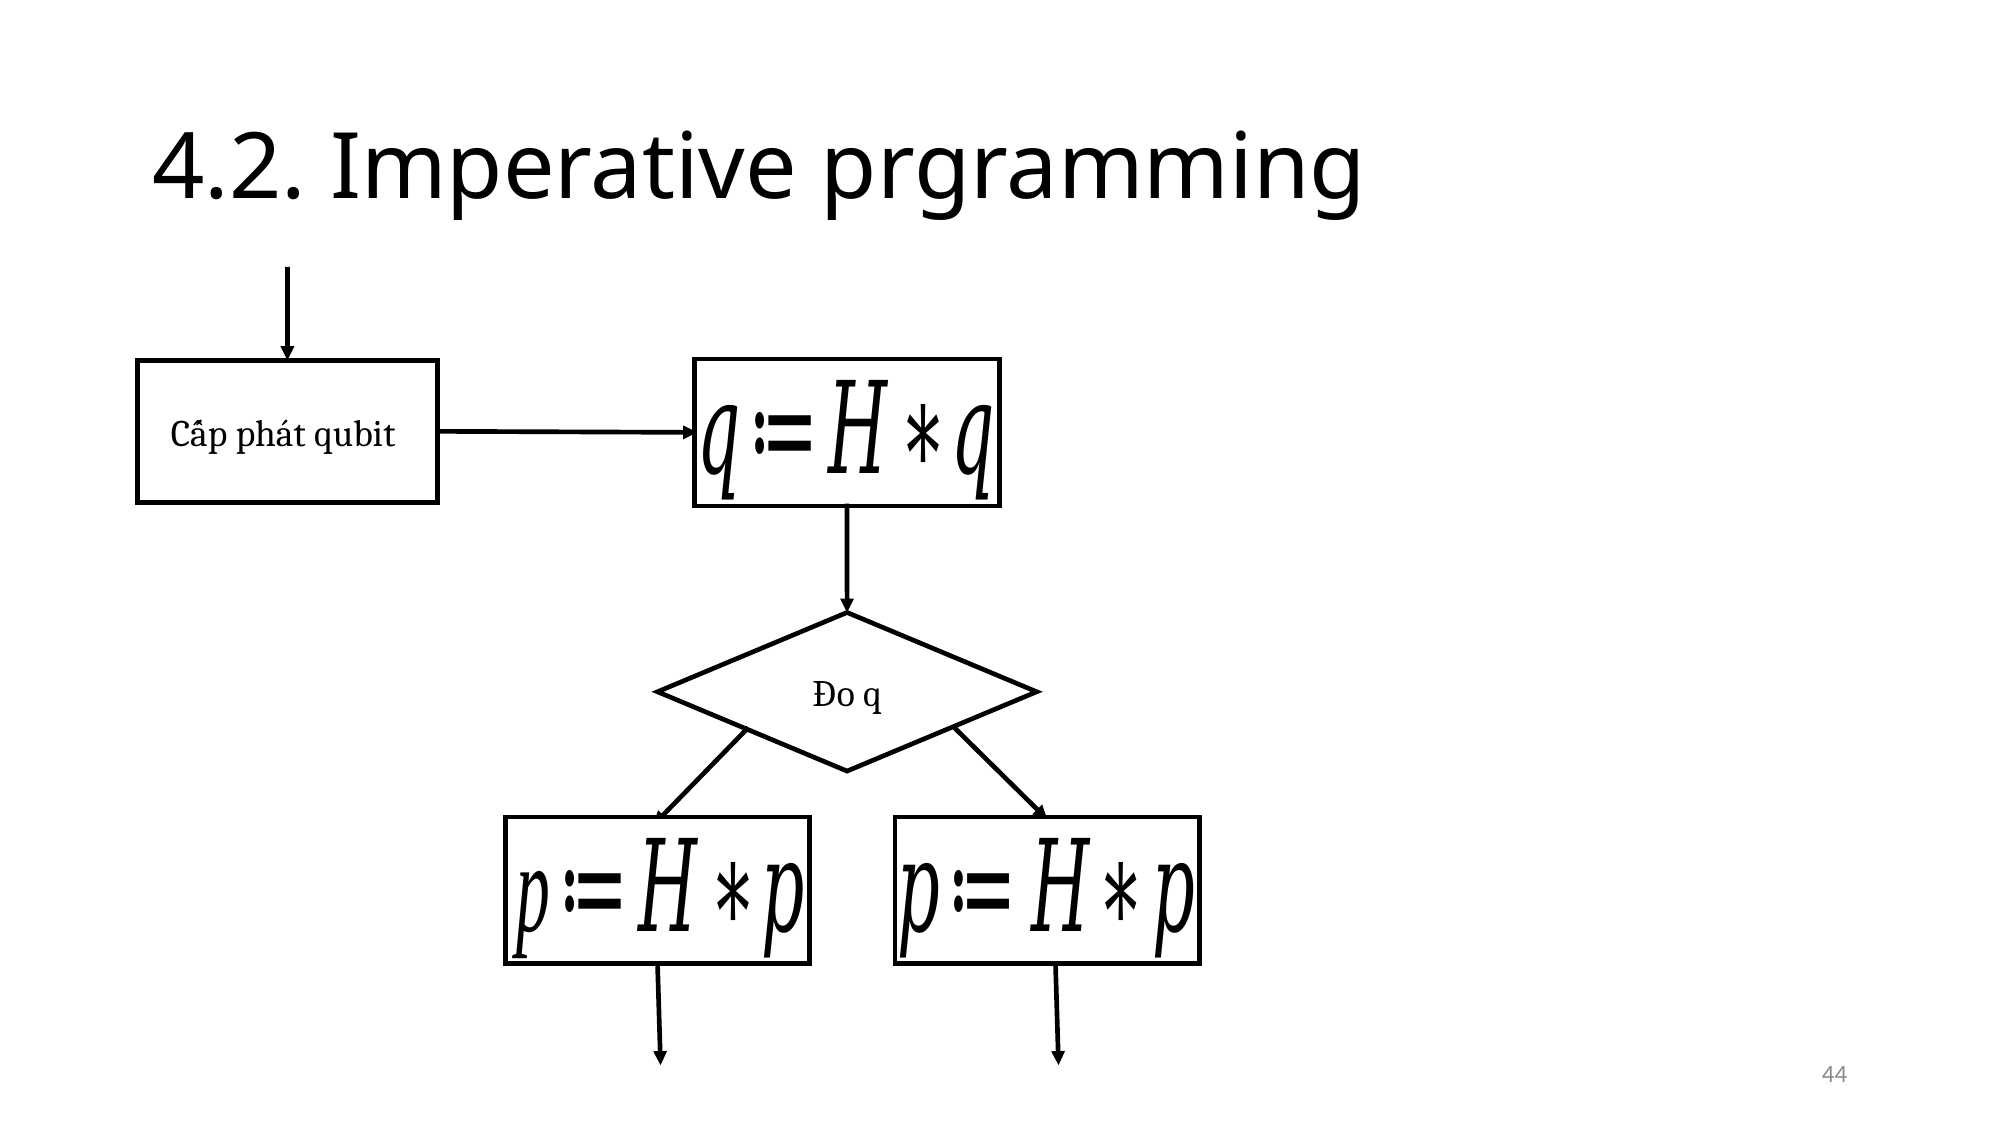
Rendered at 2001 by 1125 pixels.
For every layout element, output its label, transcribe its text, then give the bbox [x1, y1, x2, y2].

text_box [653, 727, 749, 826]
title 4.2. Imperative prgramming [137, 59, 1863, 278]
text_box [657, 961, 661, 1066]
text_box Đo q [654, 611, 1040, 773]
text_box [954, 727, 1048, 820]
slide_number 44 [1412, 1042, 1863, 1103]
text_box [1055, 961, 1059, 1066]
